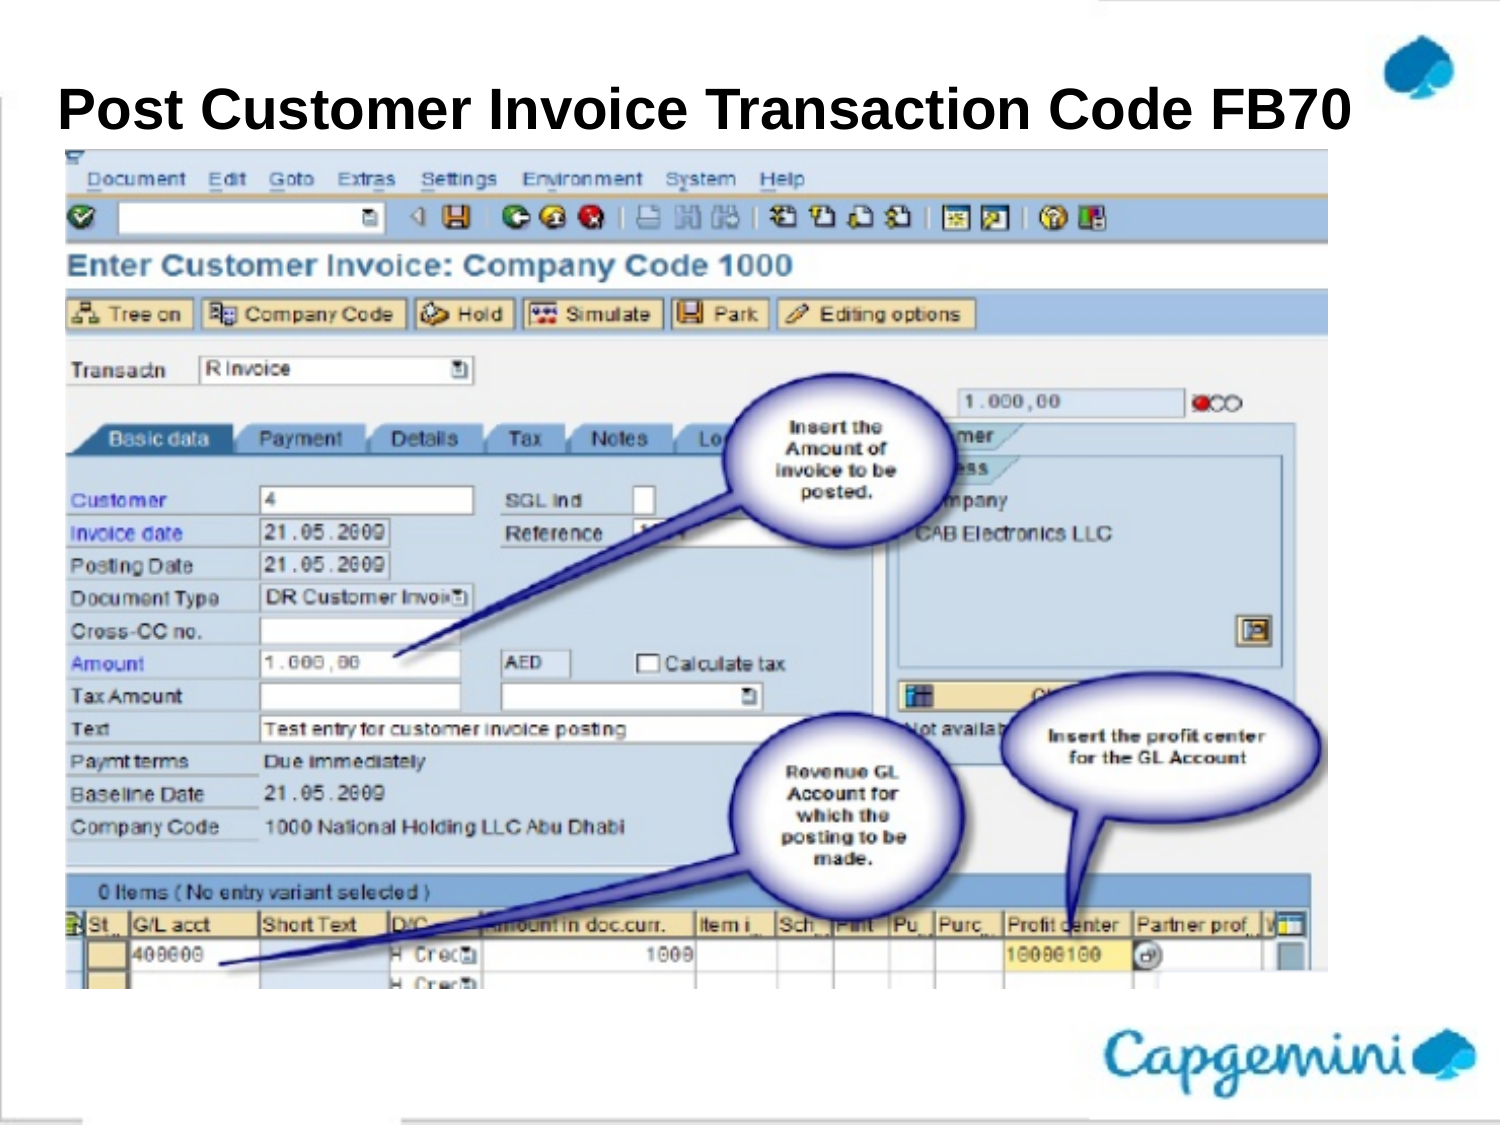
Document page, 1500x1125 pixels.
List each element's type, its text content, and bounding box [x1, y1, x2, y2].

title Post Customer Invoice Transaction Code FB70 [57, 71, 1492, 183]
picture [0, 0, 1500, 1125]
